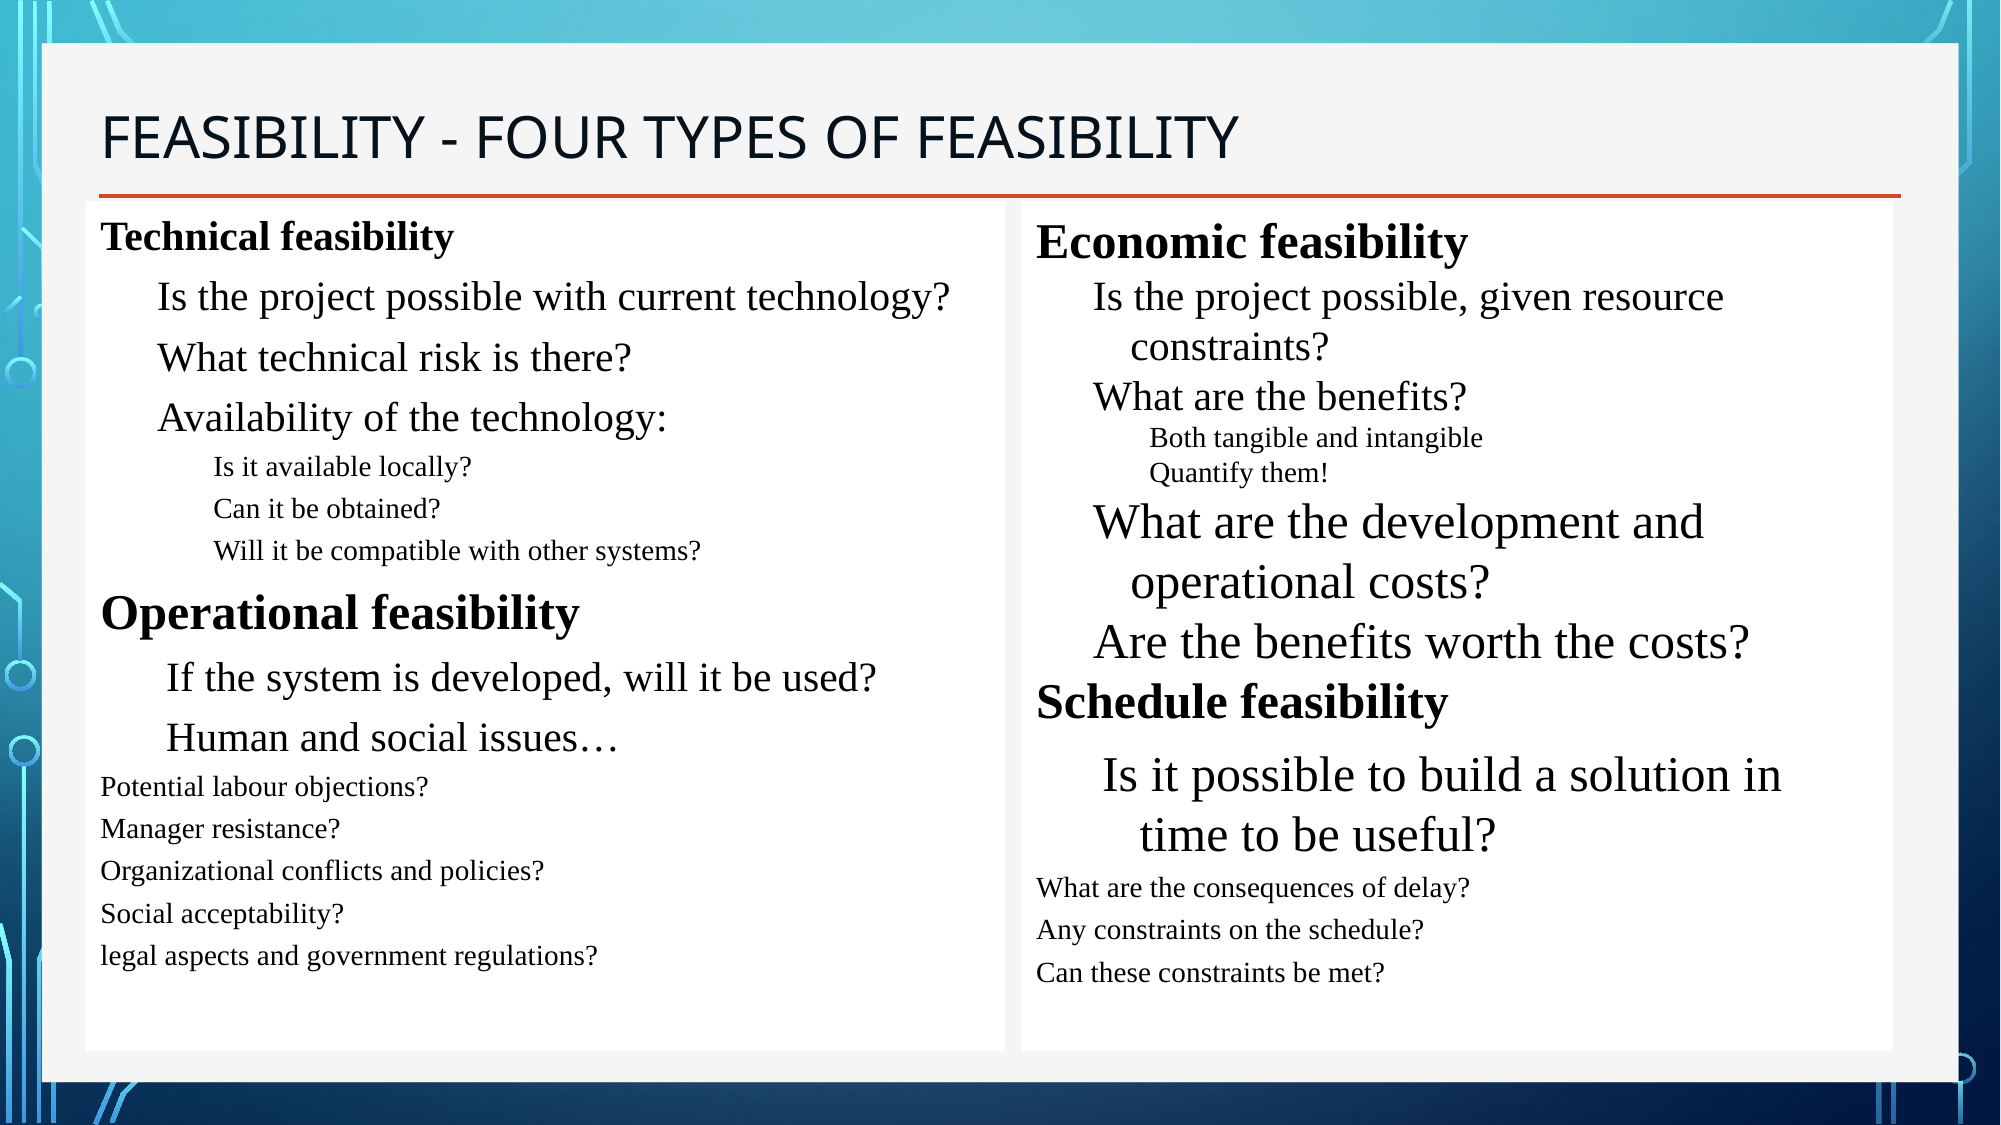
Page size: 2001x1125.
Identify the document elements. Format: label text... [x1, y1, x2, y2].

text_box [85, 201, 1893, 1052]
title Feasibility - Four Types of feasibility [85, 73, 1539, 179]
